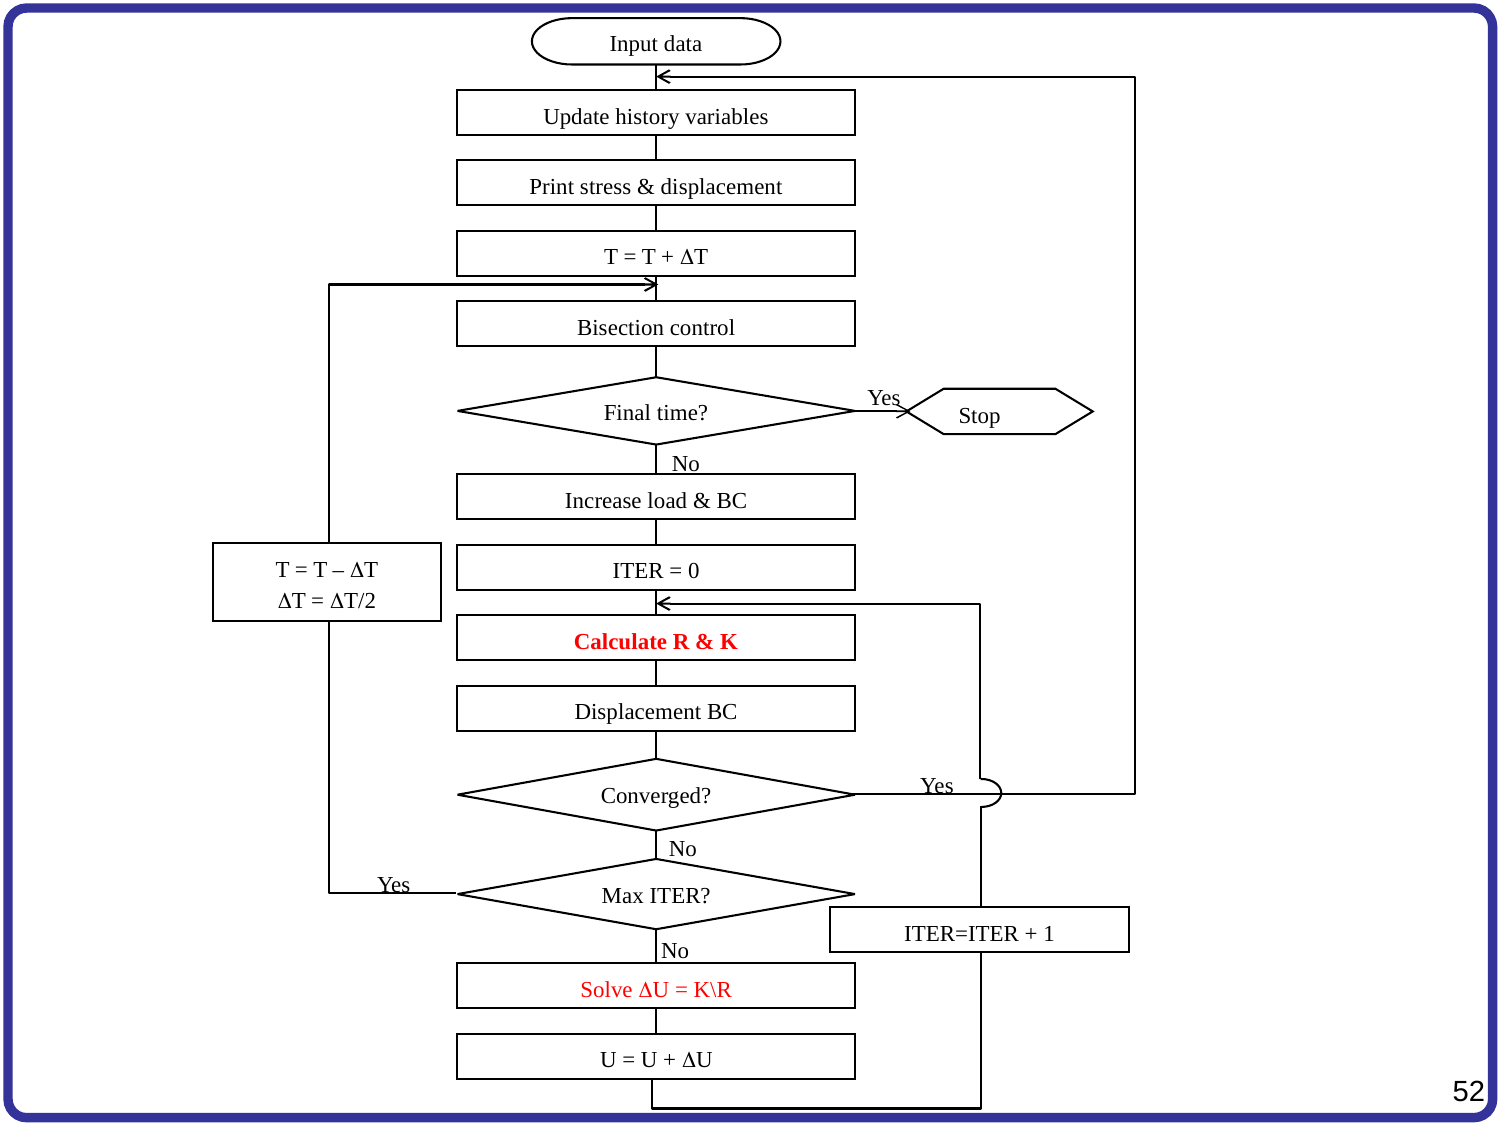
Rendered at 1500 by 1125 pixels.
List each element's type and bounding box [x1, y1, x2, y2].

text_box [212, 17, 1135, 1109]
